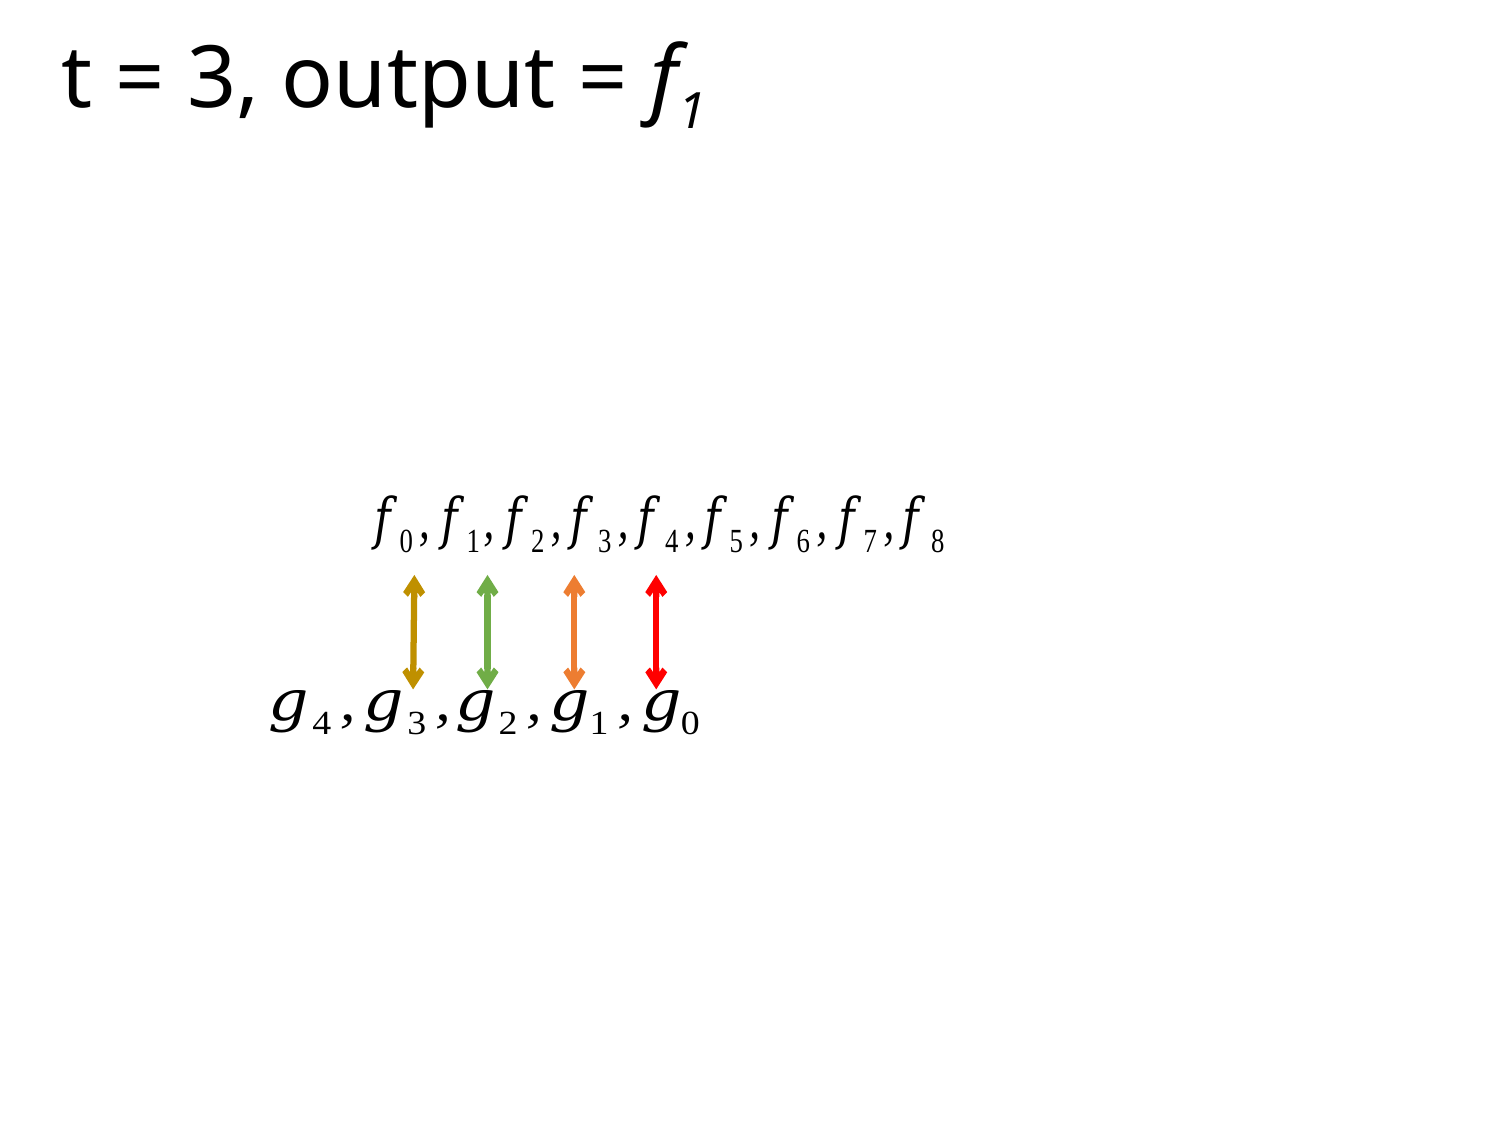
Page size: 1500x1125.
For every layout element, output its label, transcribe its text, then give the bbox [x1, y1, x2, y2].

title t = 3, output = f1 [46, 15, 1341, 137]
